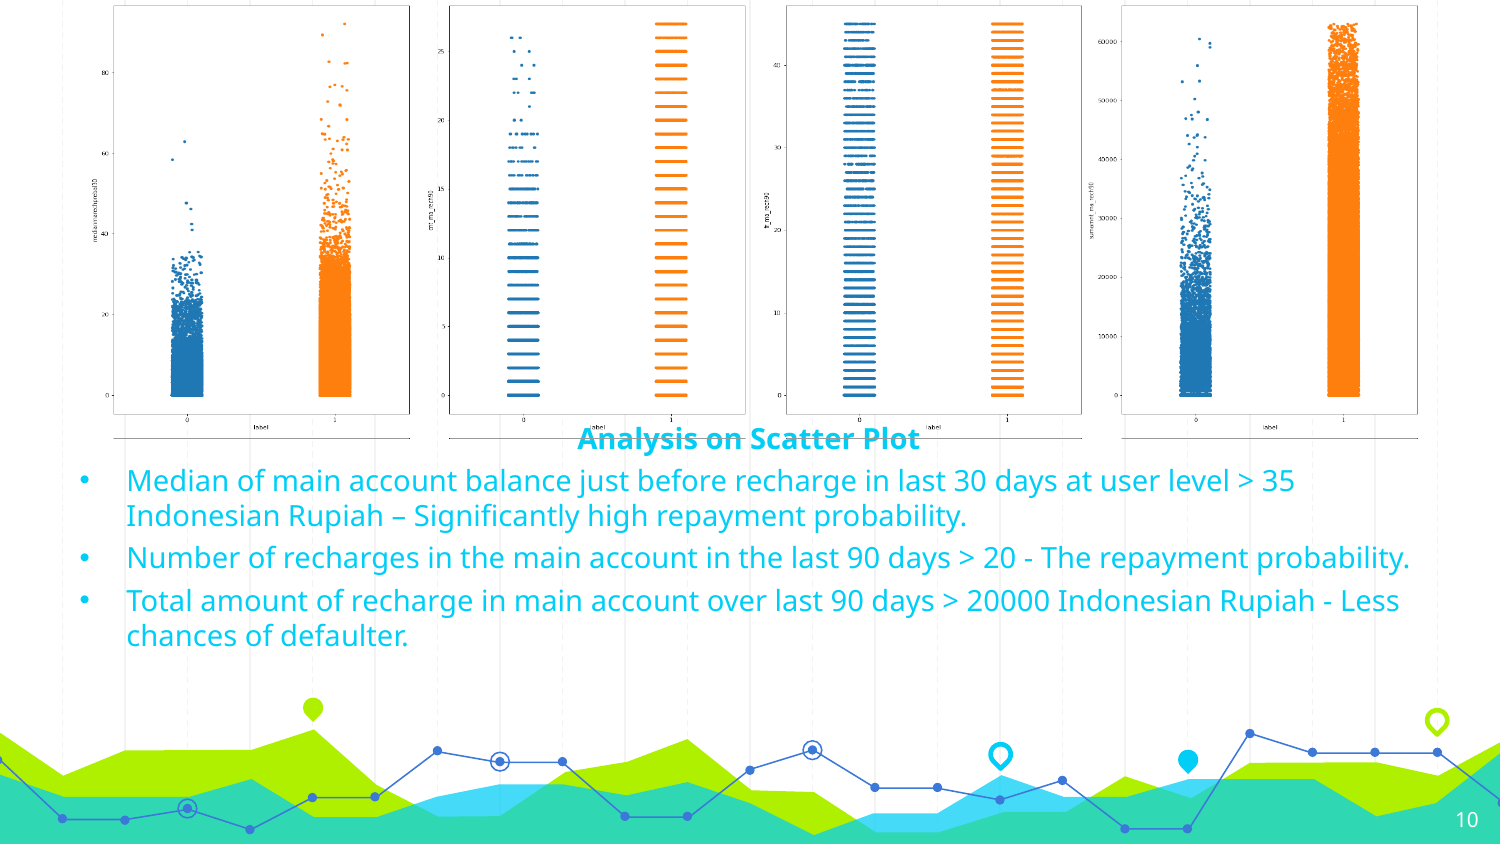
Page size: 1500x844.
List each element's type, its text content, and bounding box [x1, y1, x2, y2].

slide_number 10 [1403, 791, 1494, 844]
list Analysis on Scatter Plot Median of main account balance just before recharge in last 30 days at user level > 35 Indonesian Rupiah – Significantly high repayment probability. Number of recharges in the main account in the last 90 days > 20 - The repayment probability. Total amount of recharge in main account over last 90 days > 20000 Indonesian Rupiah - Less chances of defaulter. [26, 405, 1472, 825]
picture [72, 0, 1424, 439]
